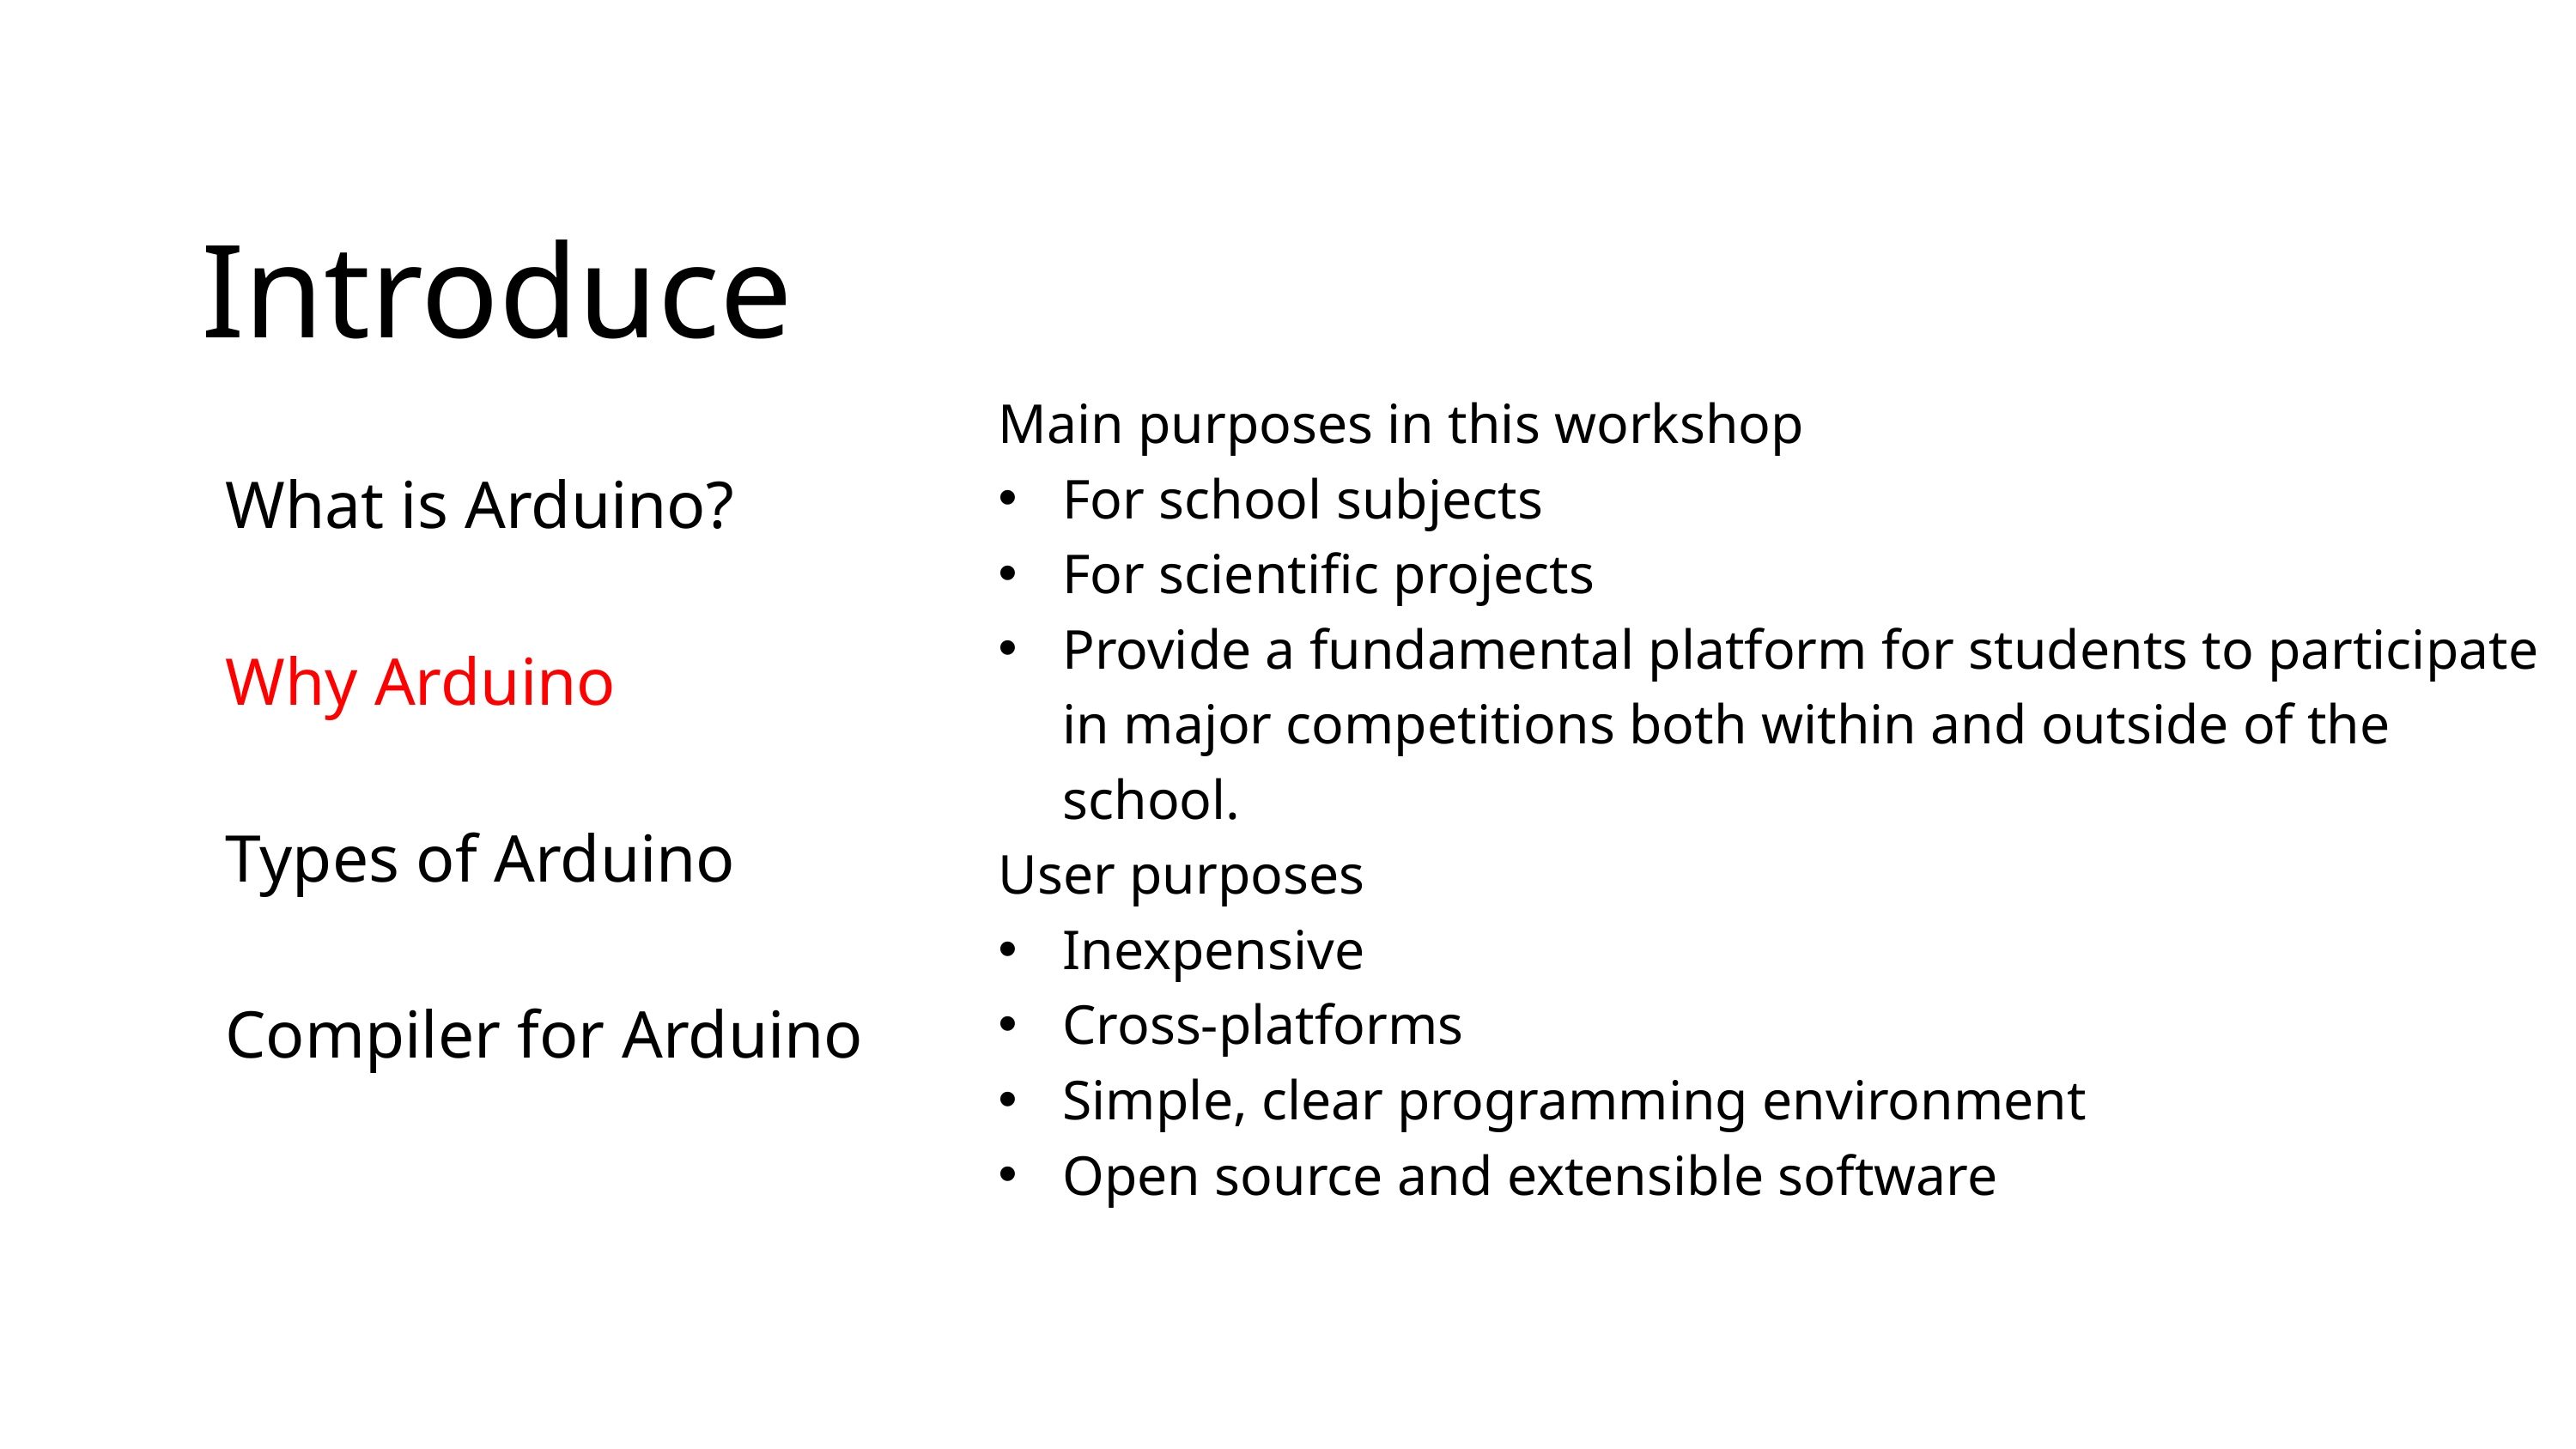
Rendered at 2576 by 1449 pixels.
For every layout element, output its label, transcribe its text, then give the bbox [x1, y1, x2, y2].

text_box Why Arduino [225, 627, 998, 718]
text_box Main purposes in this workshop For school subjects For scientific projects Provide a fundamental platform for students to participate in major competitions both within and outside of the school. User purposes Inexpensive Cross-platforms Simple, clear programming environment Open source and extensible software [998, 379, 2576, 1206]
text_box Compiler for Arduino [225, 980, 998, 1071]
text_box Introduce [201, 184, 2375, 364]
text_box Types of Arduino [225, 804, 998, 895]
text_box What is Arduino? [225, 451, 998, 542]
